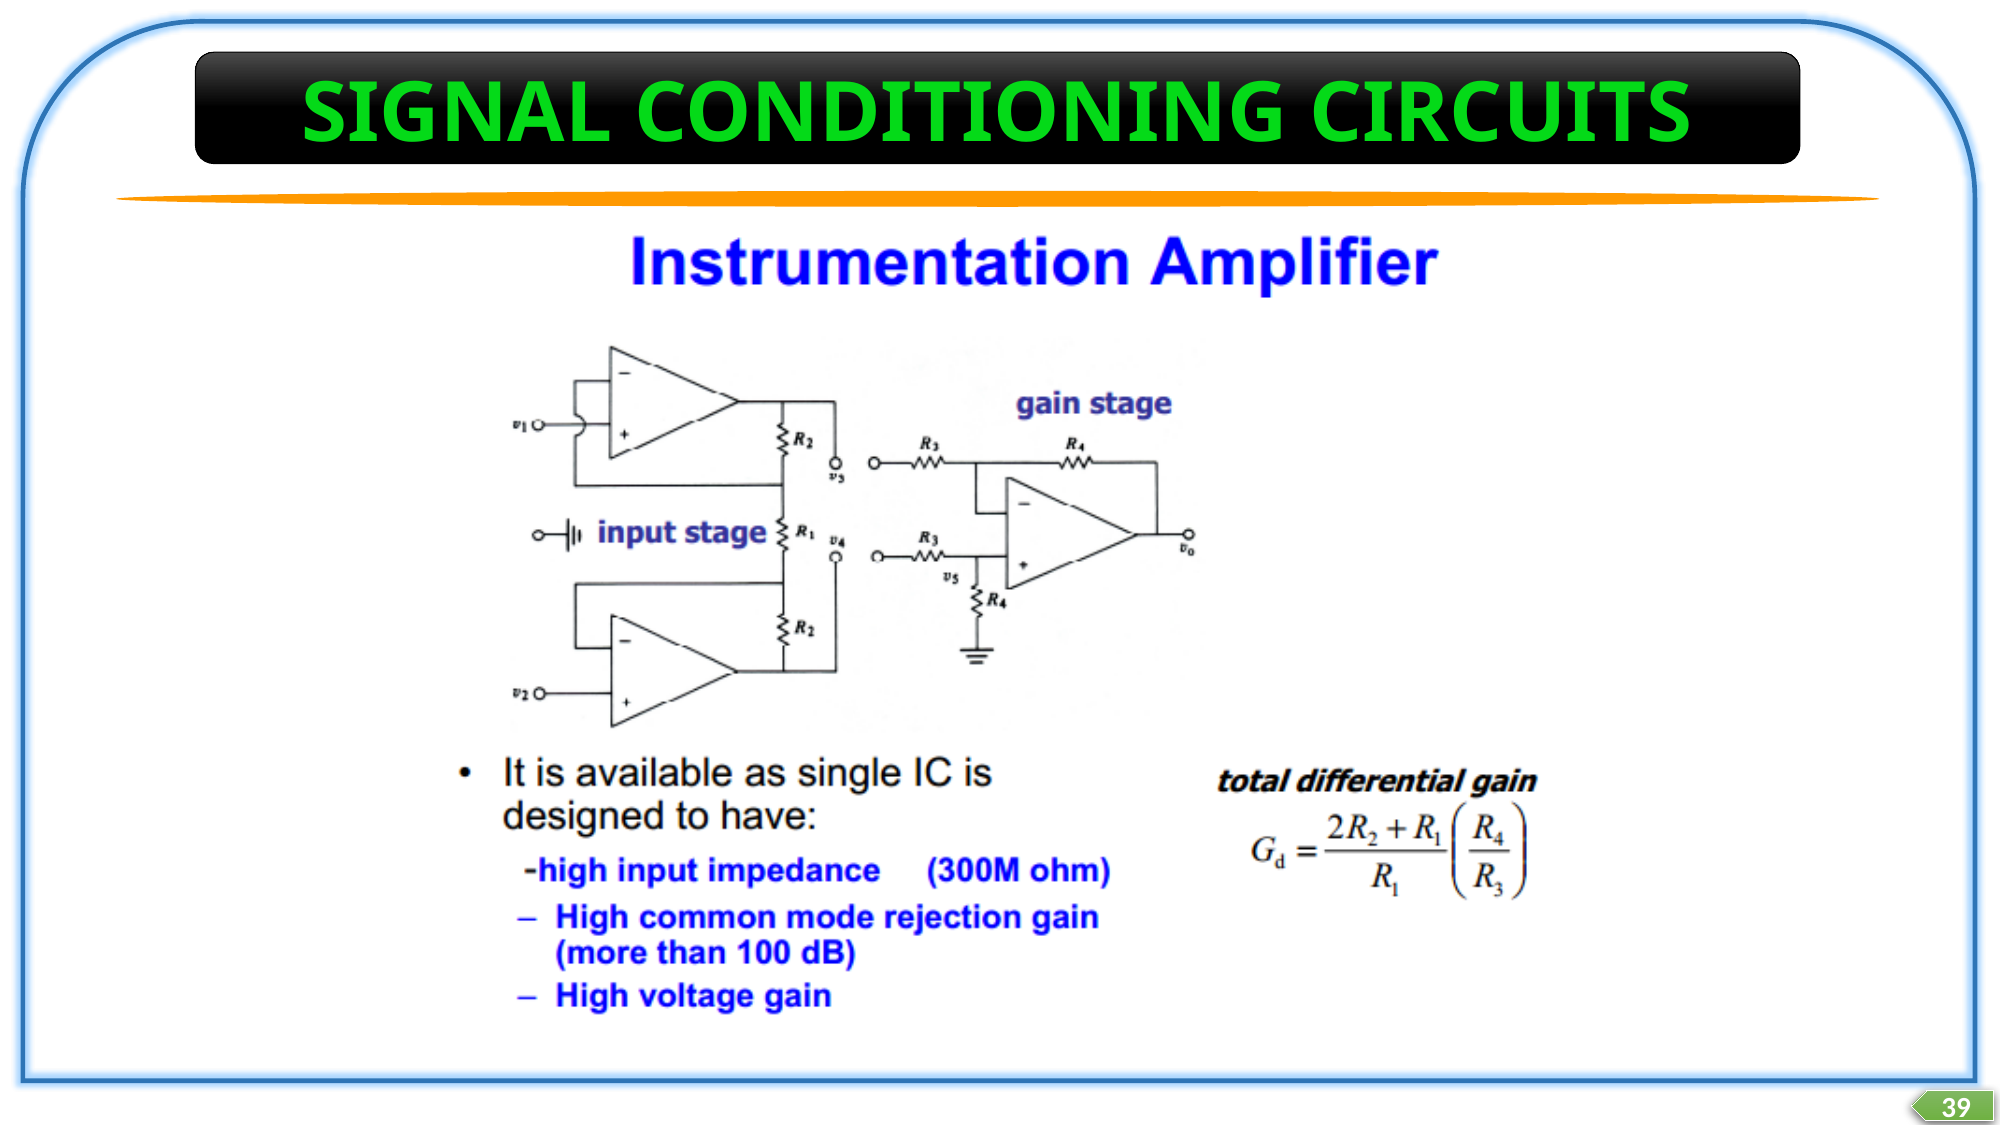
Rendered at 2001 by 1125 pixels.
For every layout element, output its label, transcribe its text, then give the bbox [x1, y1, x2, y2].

text_box [21, 20, 1976, 1082]
text_box 39 [1911, 1090, 1994, 1121]
picture [452, 225, 1555, 1037]
